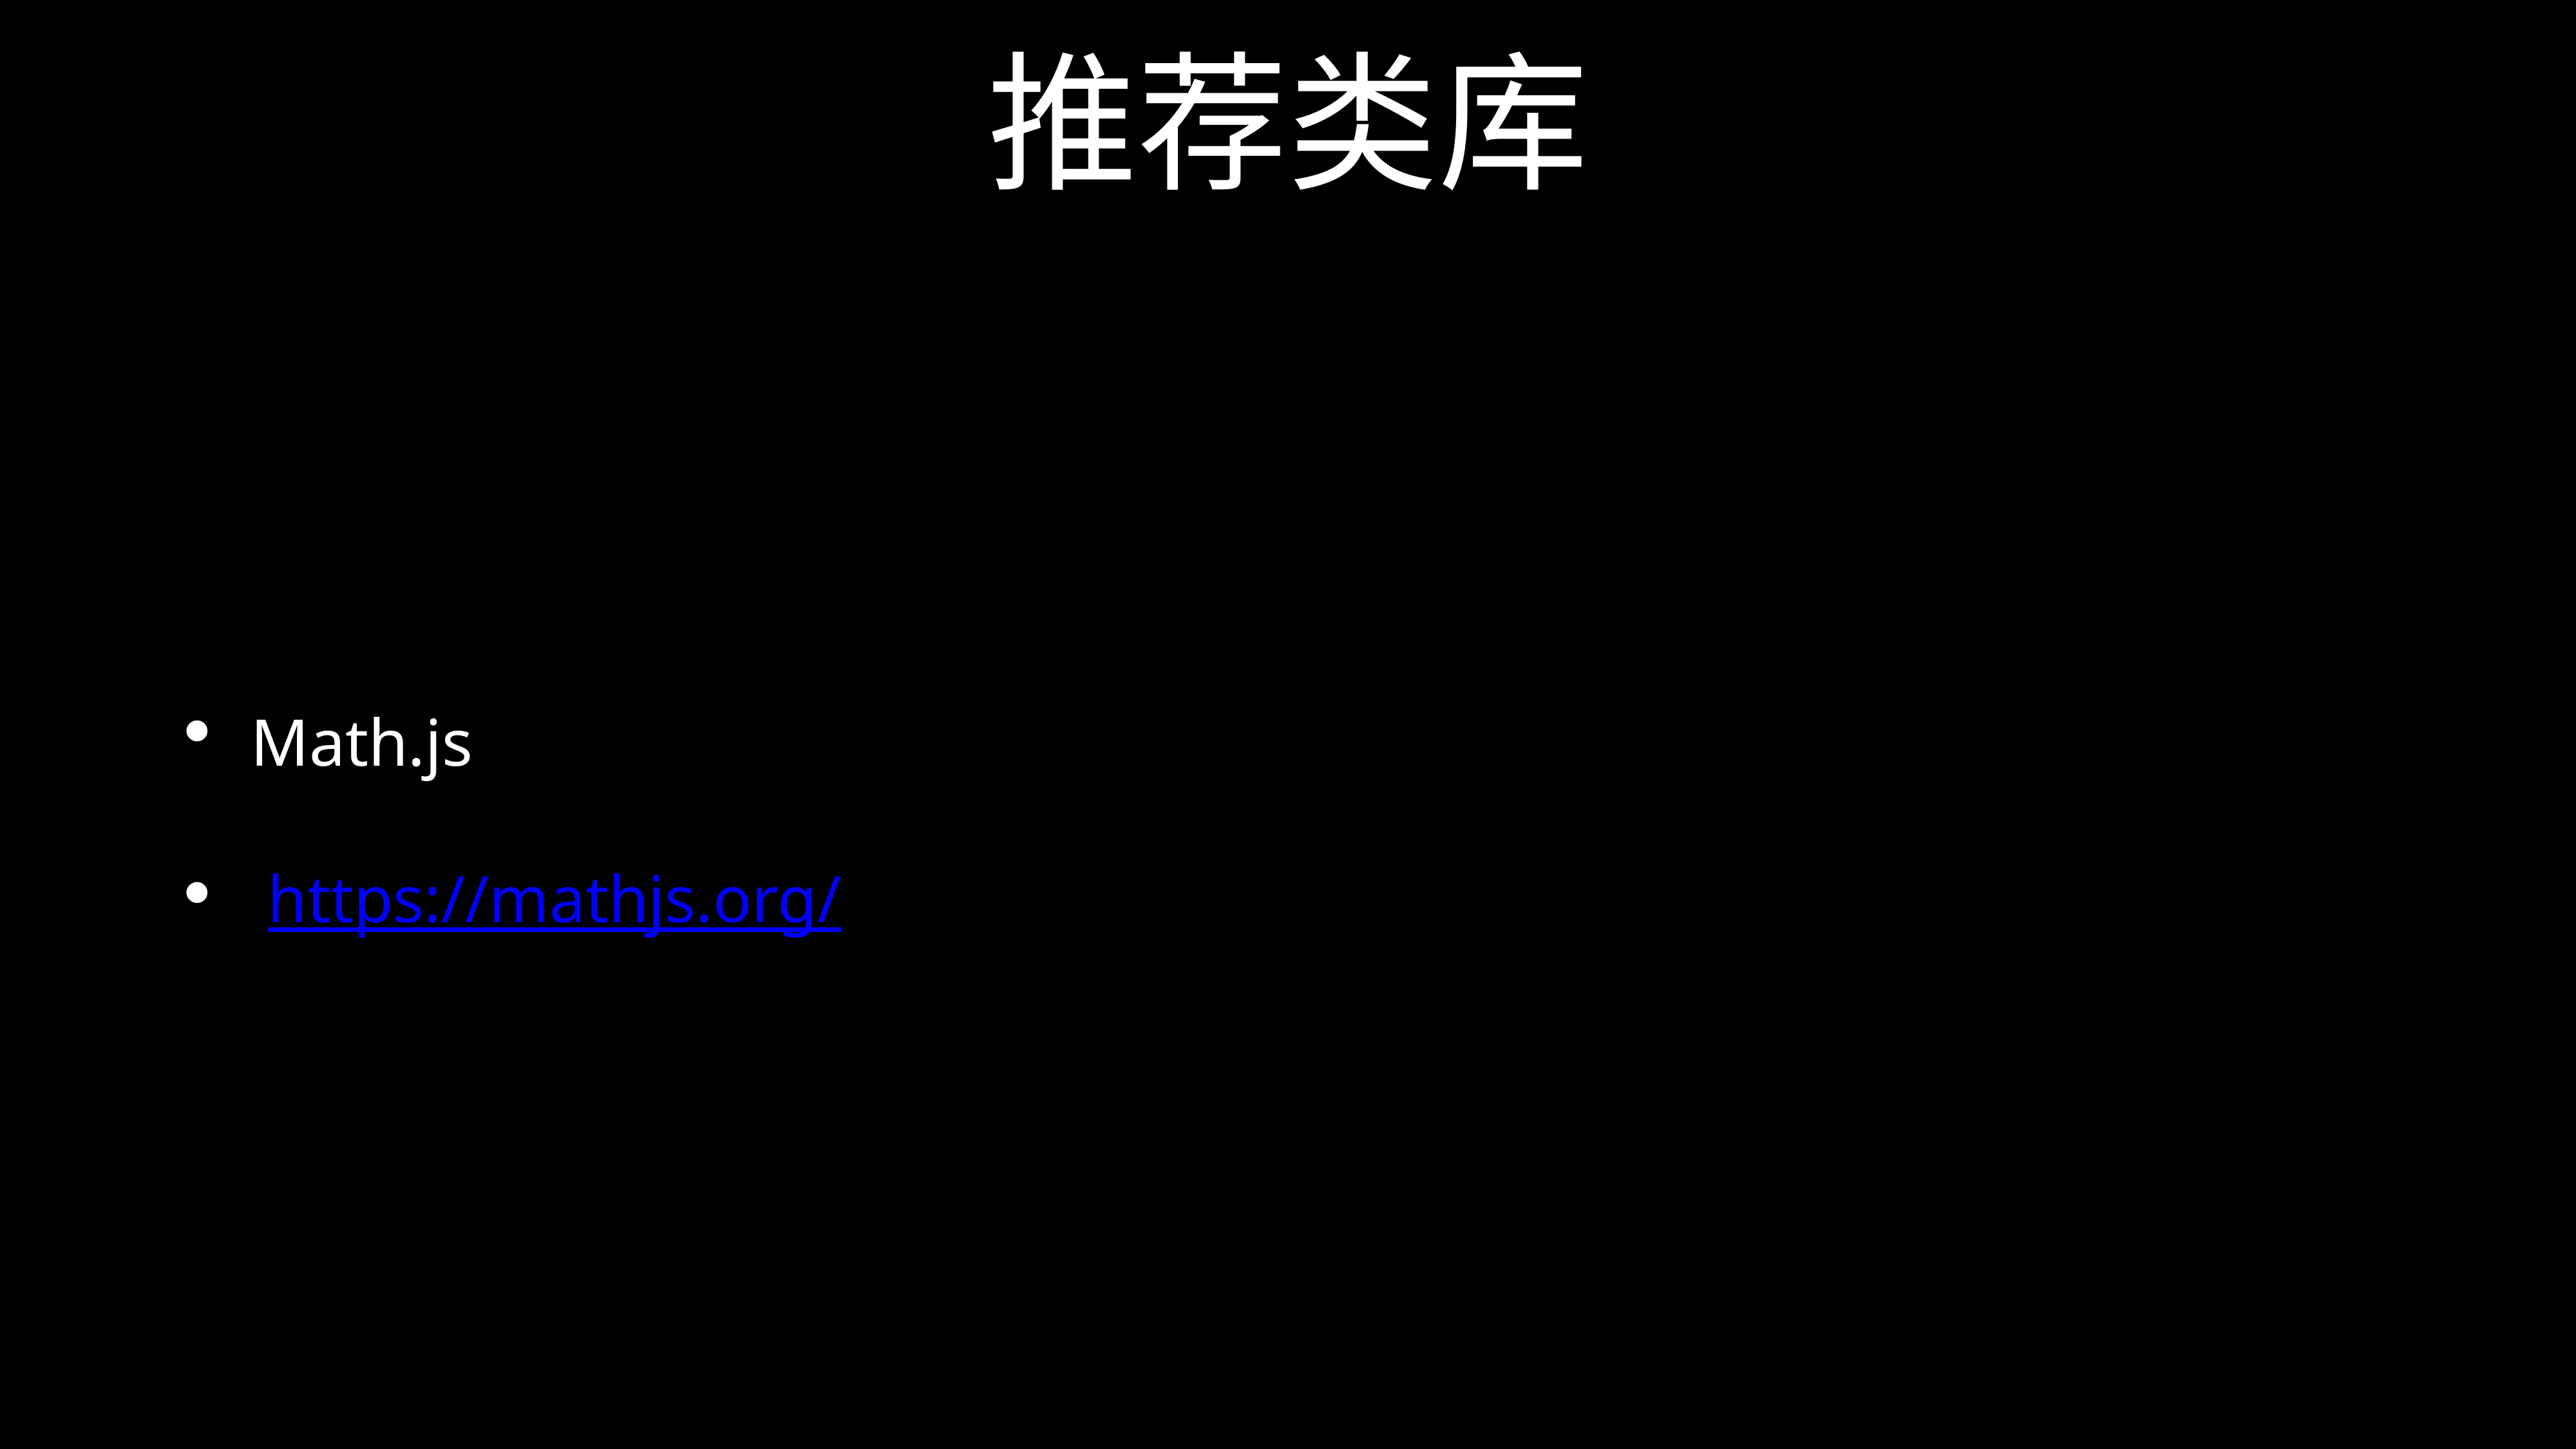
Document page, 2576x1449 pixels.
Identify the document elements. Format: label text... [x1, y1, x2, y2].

list Math.js https://mathjs.org/ [178, 332, 2398, 1316]
title 推荐类库 [178, 0, 2398, 240]
